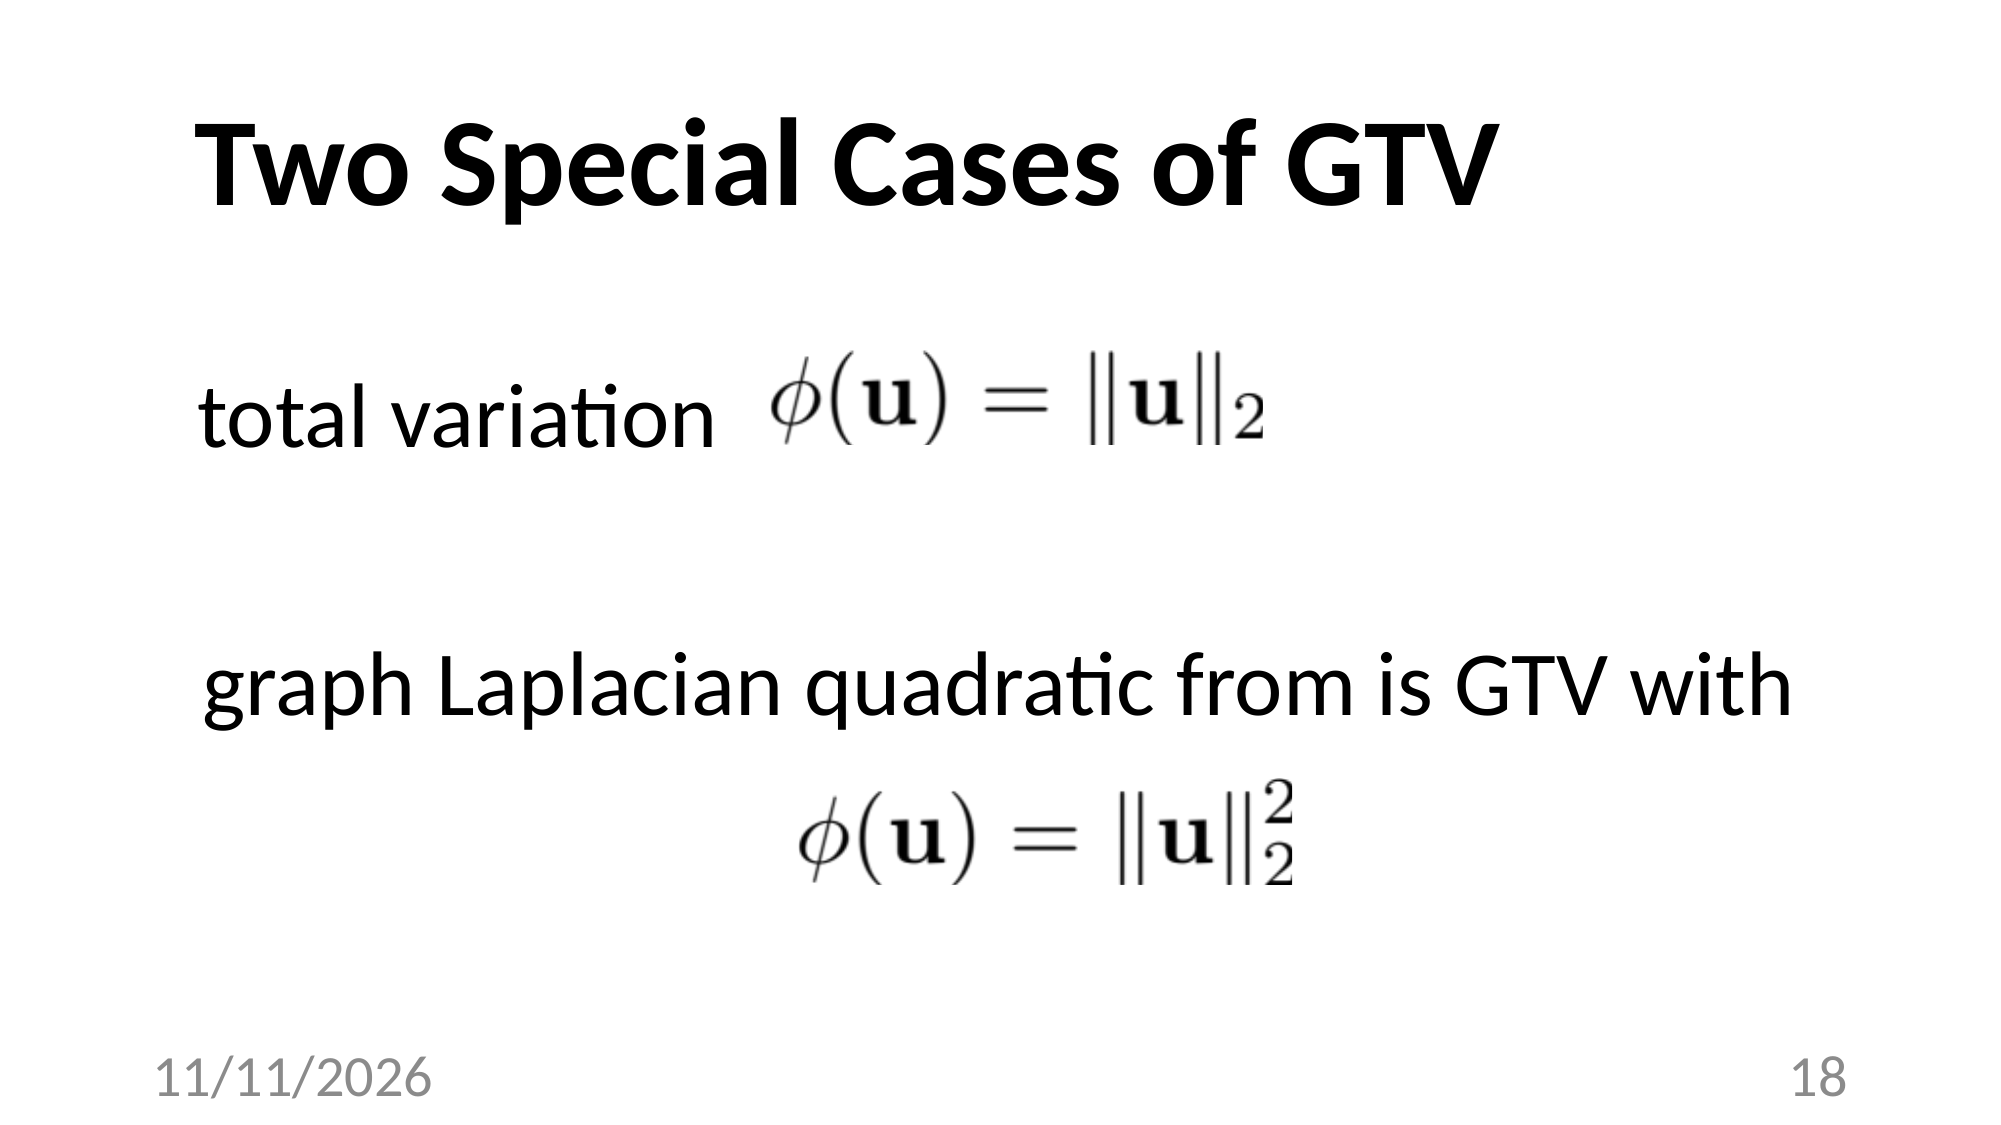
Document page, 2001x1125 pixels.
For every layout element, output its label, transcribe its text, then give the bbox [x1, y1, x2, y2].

picture [798, 778, 1293, 885]
text_box total variation [182, 348, 734, 473]
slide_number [137, 1042, 588, 1103]
slide_number 18 [1412, 1042, 1863, 1103]
title Two Special Cases of GTV [179, 26, 1541, 304]
picture [770, 349, 1263, 445]
text_box graph Laplacian quadratic from is GTV with [187, 616, 1812, 742]
